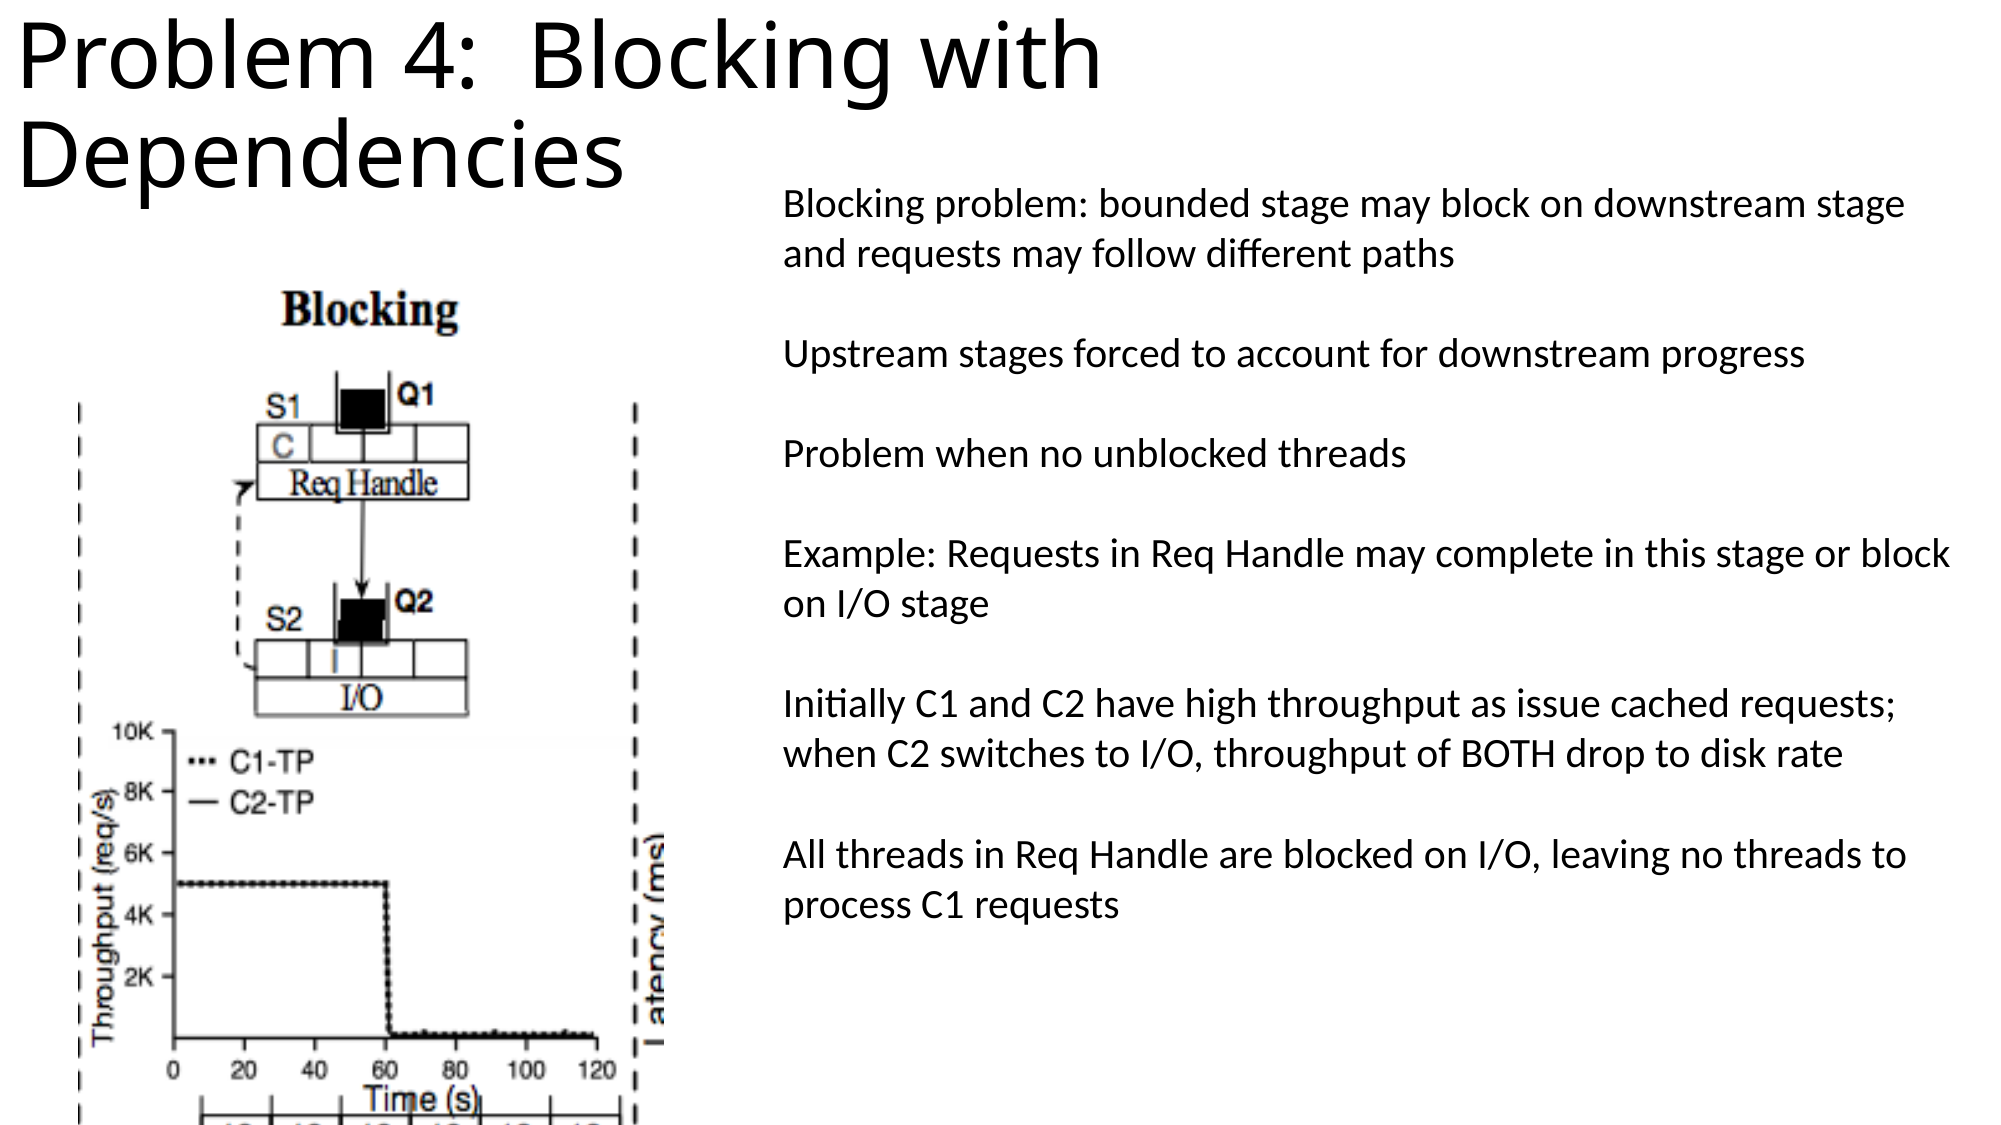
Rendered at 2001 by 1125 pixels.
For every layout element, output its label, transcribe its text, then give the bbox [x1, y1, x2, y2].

title Problem 4: Blocking with Dependencies [0, 0, 1725, 218]
text_box Blocking problem: bounded stage may block on downstream stage and requests may follow different paths Upstream stages forced to account for downstream progress Problem when no unblocked threads Example: Requests in Req Handle may complete in this stage or block on I/O stage Initially C1 and C2 have high throughput as issue cached requests; when C2 switches to I/O, throughput of BOTH drop to disk rate All threads in Req Handle are blocked on I/O, leaving no threads to process C1 requests [768, 168, 1969, 934]
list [78, 252, 664, 1125]
